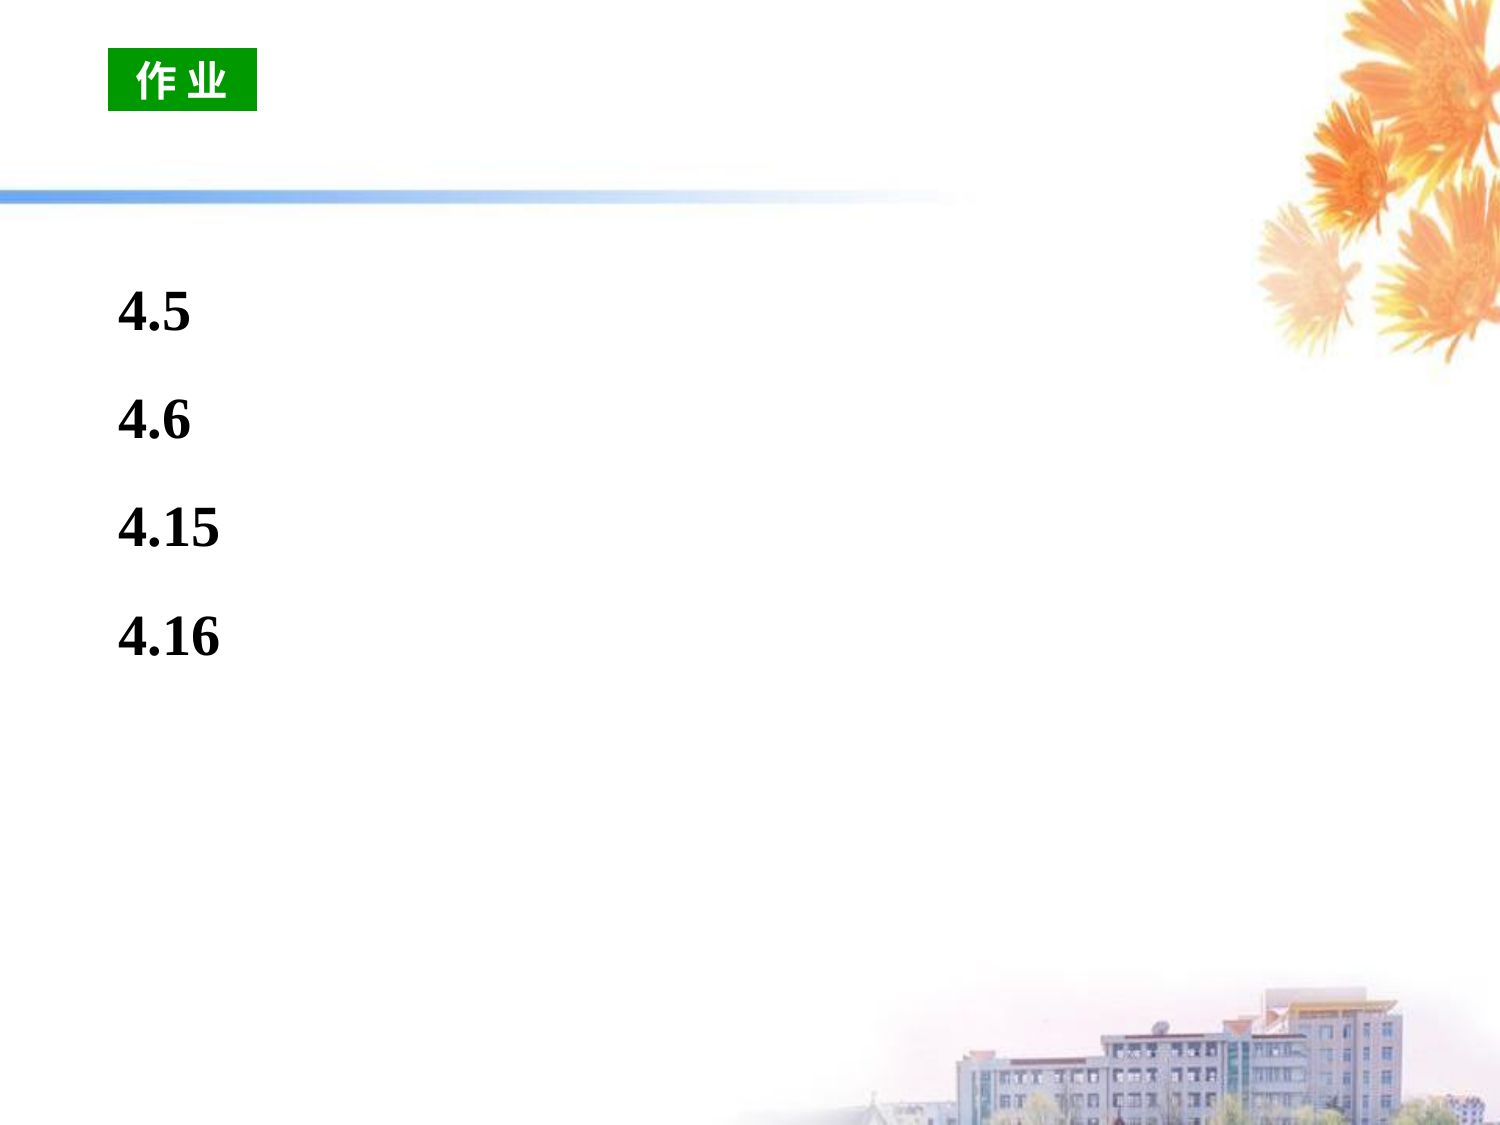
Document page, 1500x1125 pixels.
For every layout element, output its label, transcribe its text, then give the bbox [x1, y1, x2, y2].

picture [0, 0, 1500, 1125]
text_box 4.5 4.6 4.15 4.16 [103, 243, 1060, 675]
text_box 作 业 [107, 47, 258, 112]
